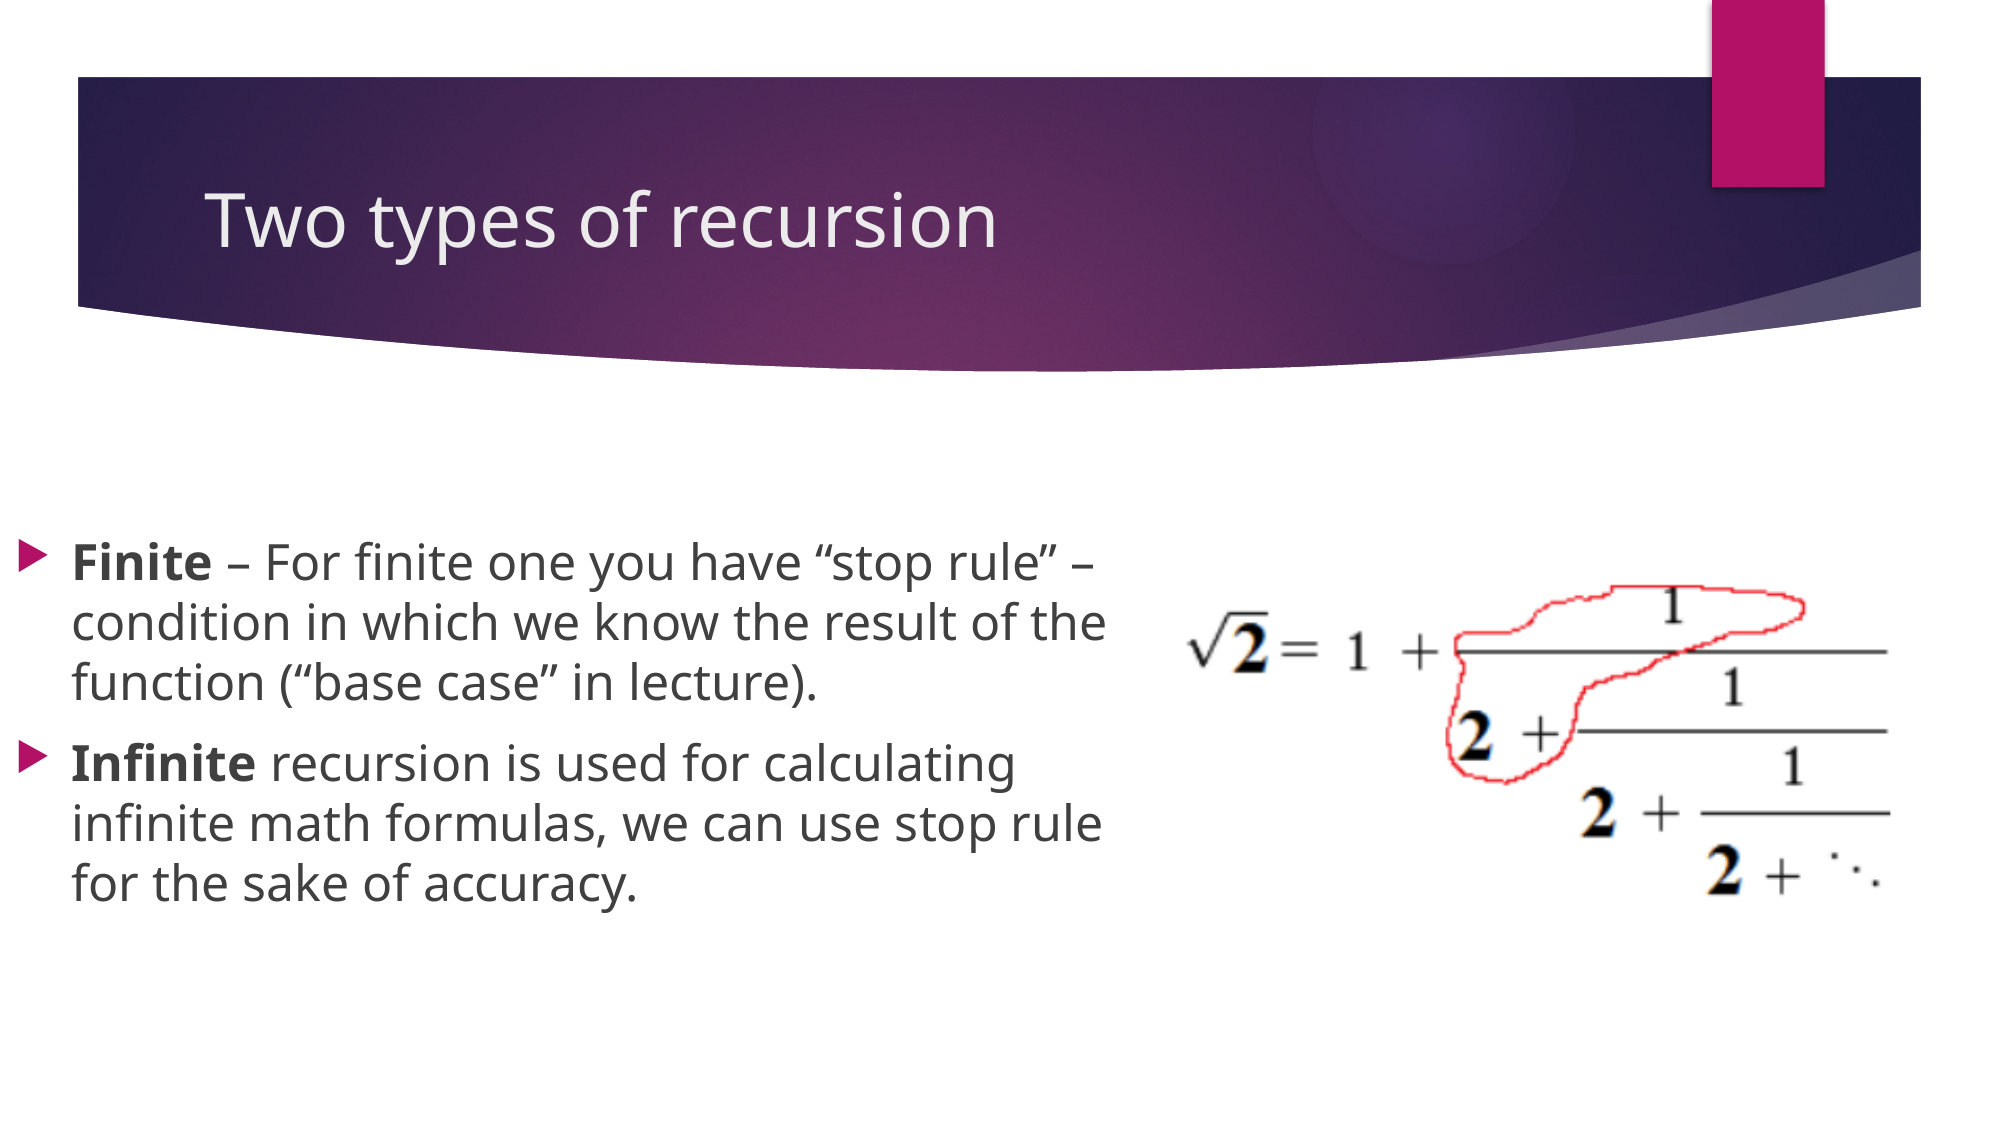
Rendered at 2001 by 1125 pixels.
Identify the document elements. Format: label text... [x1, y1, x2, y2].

title Two types of recursion [189, 159, 1627, 276]
picture [1133, 521, 1966, 926]
list Finite – For finite one you have “stop rule” – condition in which we know the result of the function (“base case” in lecture). Infinite recursion is used for calculating infinite math formulas, we can use stop rule for the sake of accuracy. [0, 523, 1141, 1125]
